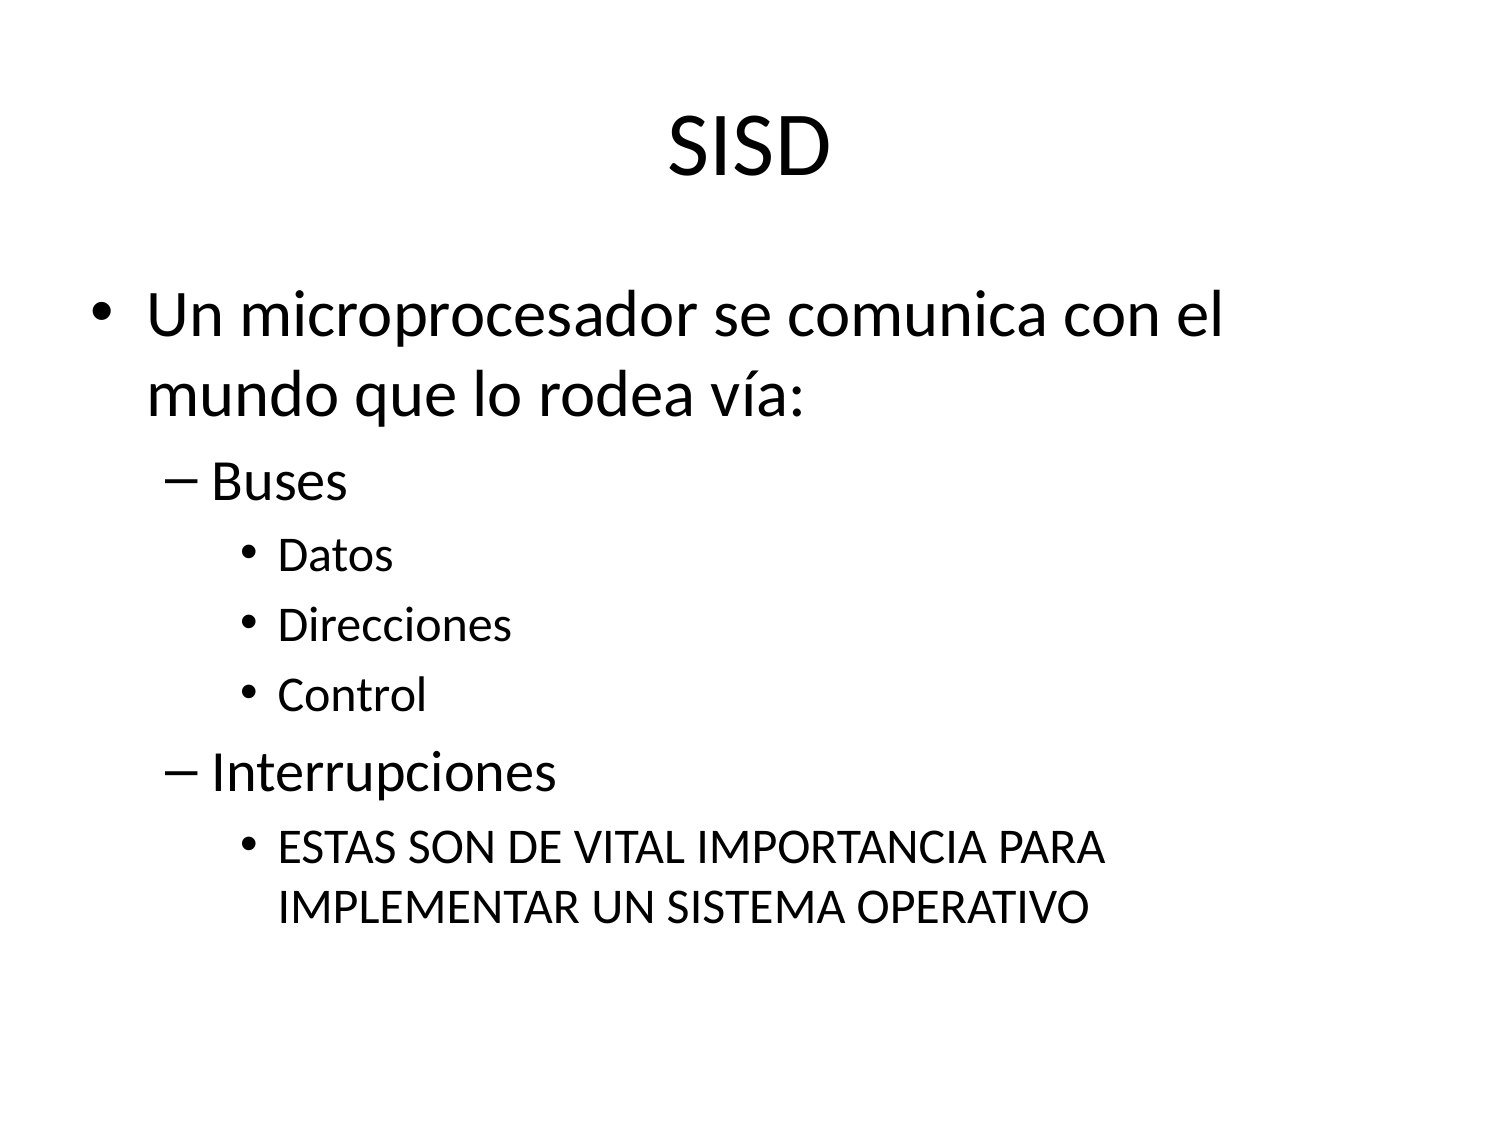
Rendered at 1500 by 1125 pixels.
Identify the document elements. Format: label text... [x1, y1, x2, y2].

title SISD [75, 45, 1425, 233]
list Un microprocesador se comunica con el mundo que lo rodea vía: Buses Datos Direcciones Control Interrupciones ESTAS SON DE VITAL IMPORTANCIA PARA IMPLEMENTAR UN SISTEMA OPERATIVO [75, 262, 1425, 1005]
